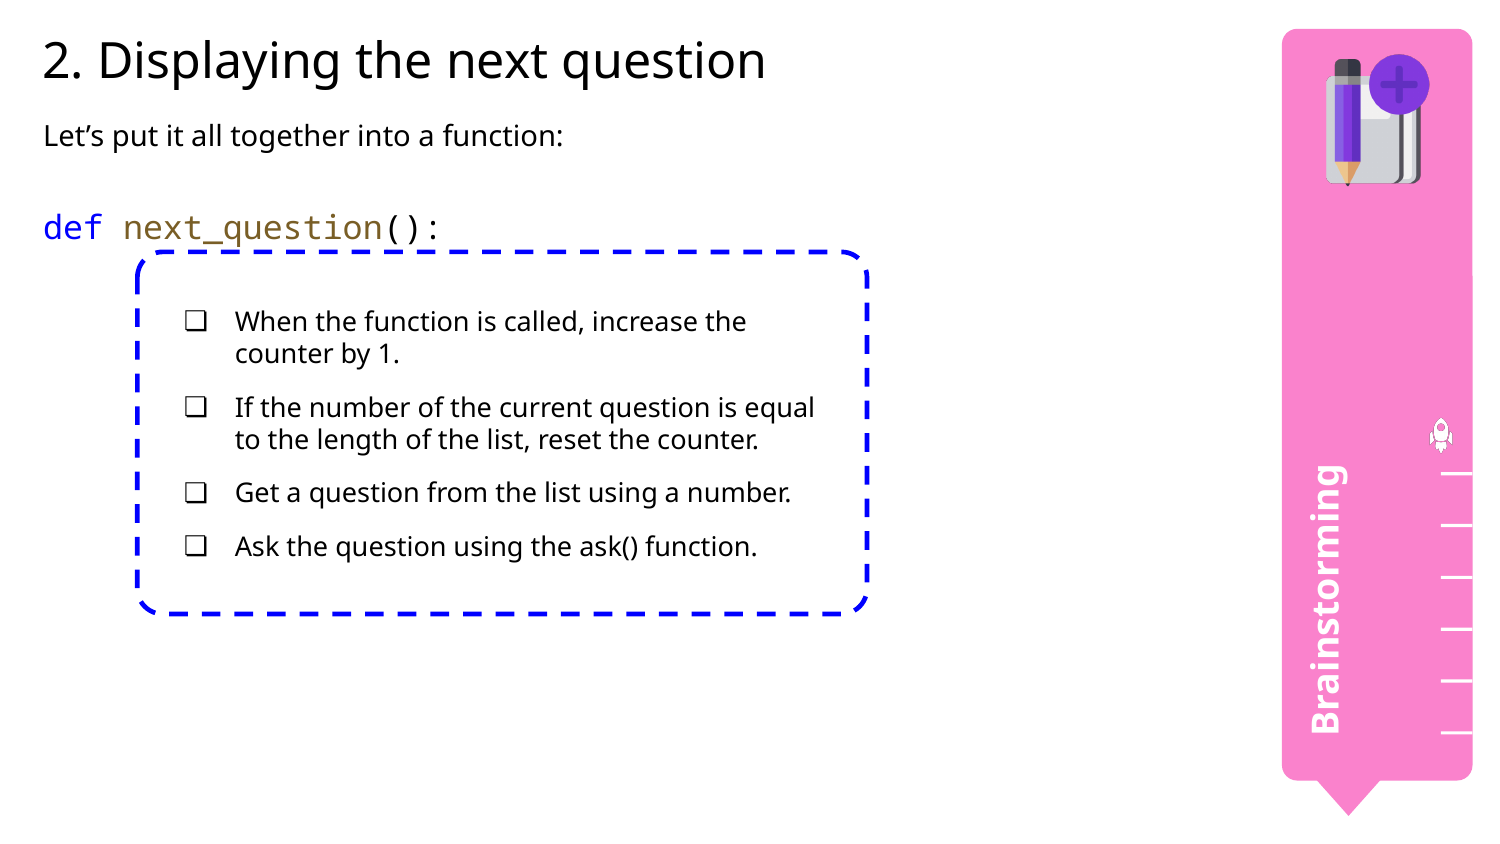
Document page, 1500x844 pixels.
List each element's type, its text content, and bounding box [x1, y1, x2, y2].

picture [1423, 412, 1459, 459]
text_box Let’s put it all together into a function: [28, 101, 1239, 172]
text_box def next_question(): [28, 171, 1216, 290]
text_box 2. Displaying the next question [42, 28, 1230, 101]
text_box When the function is called, increase the counter by 1. If the number of the current question is equal to the length of the list, reset the counter. Get a question from the list using a number. Ask the question using the ask() function. [137, 251, 867, 614]
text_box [1281, 28, 1473, 817]
picture [1290, 38, 1464, 202]
